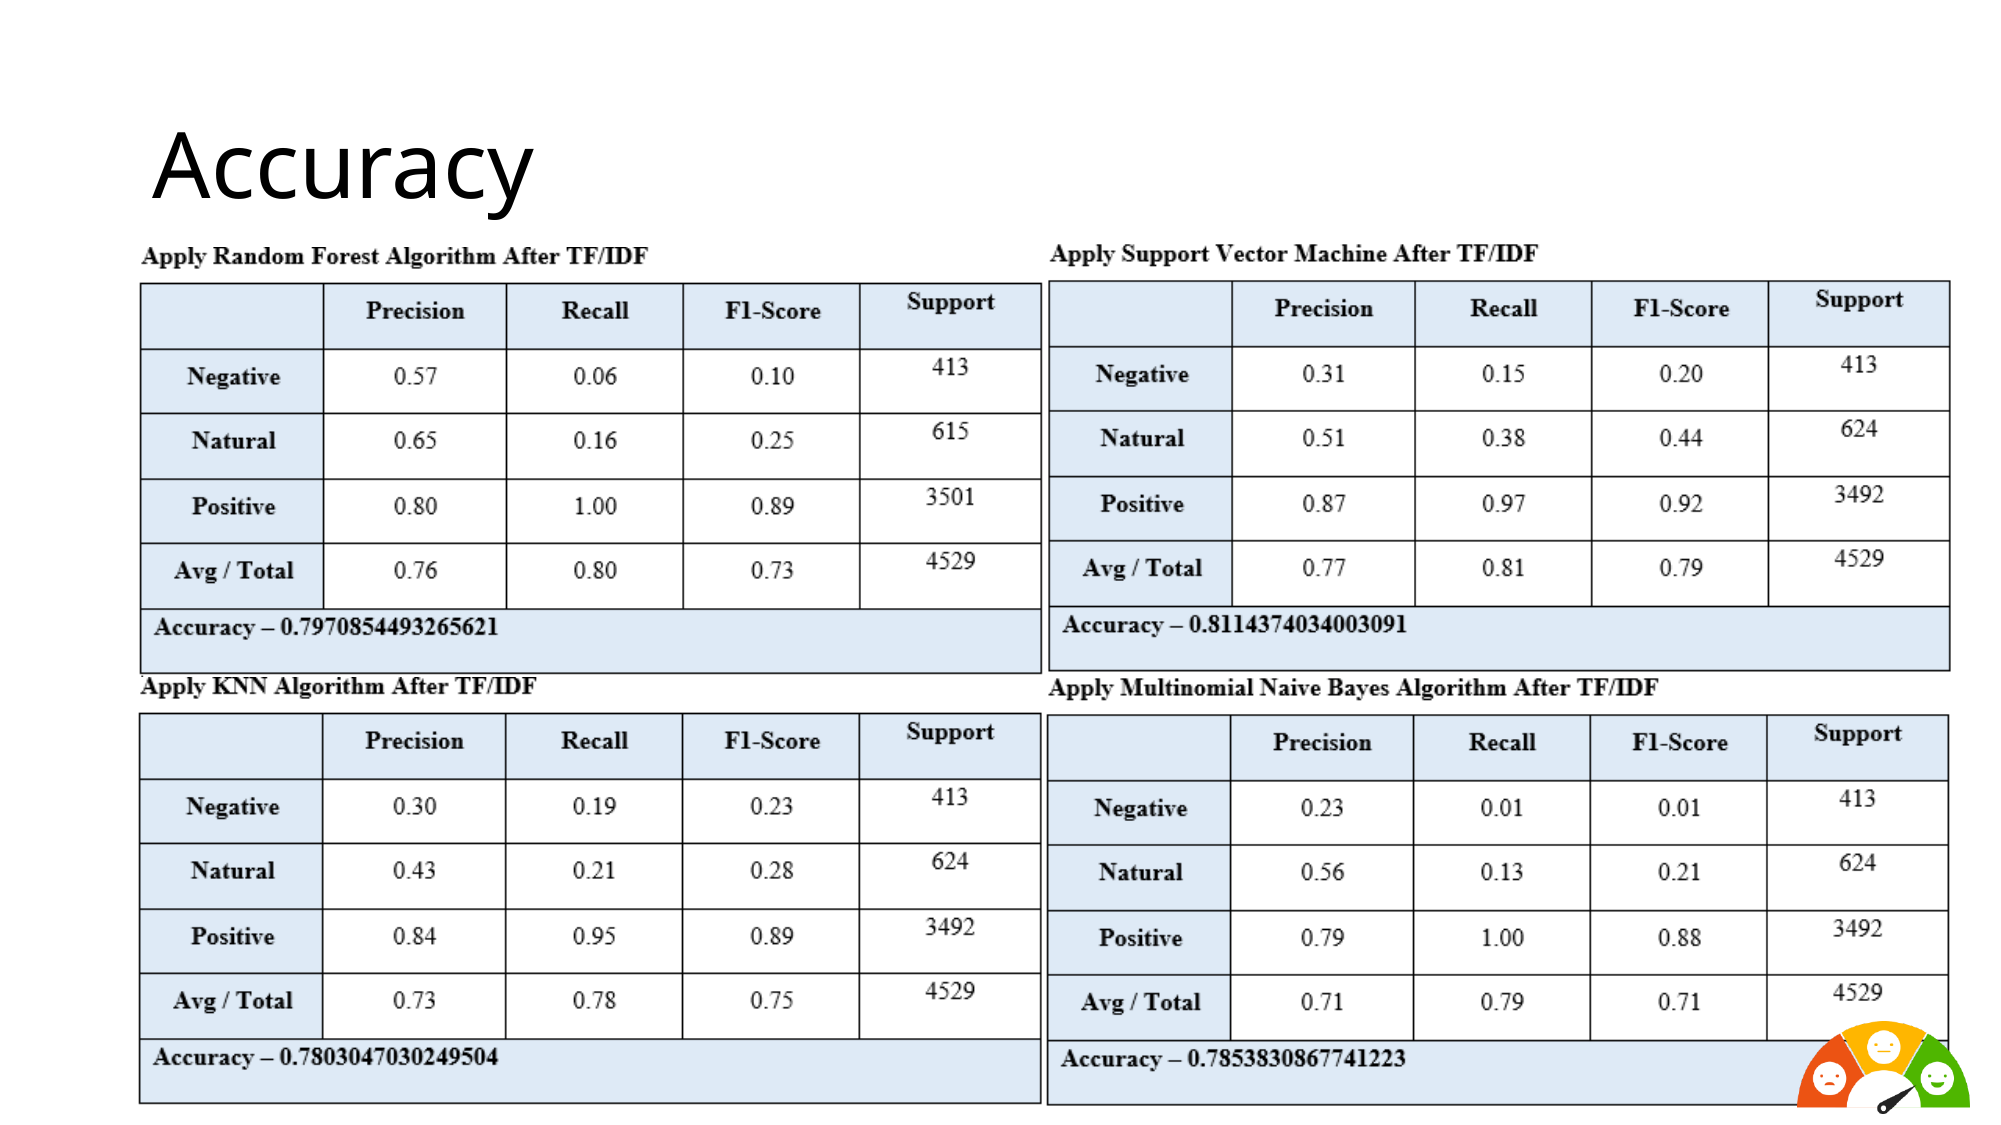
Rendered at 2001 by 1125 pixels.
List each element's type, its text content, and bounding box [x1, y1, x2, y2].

picture [136, 243, 1970, 1114]
title Accuracy [137, 59, 1863, 247]
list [137, 247, 1044, 677]
